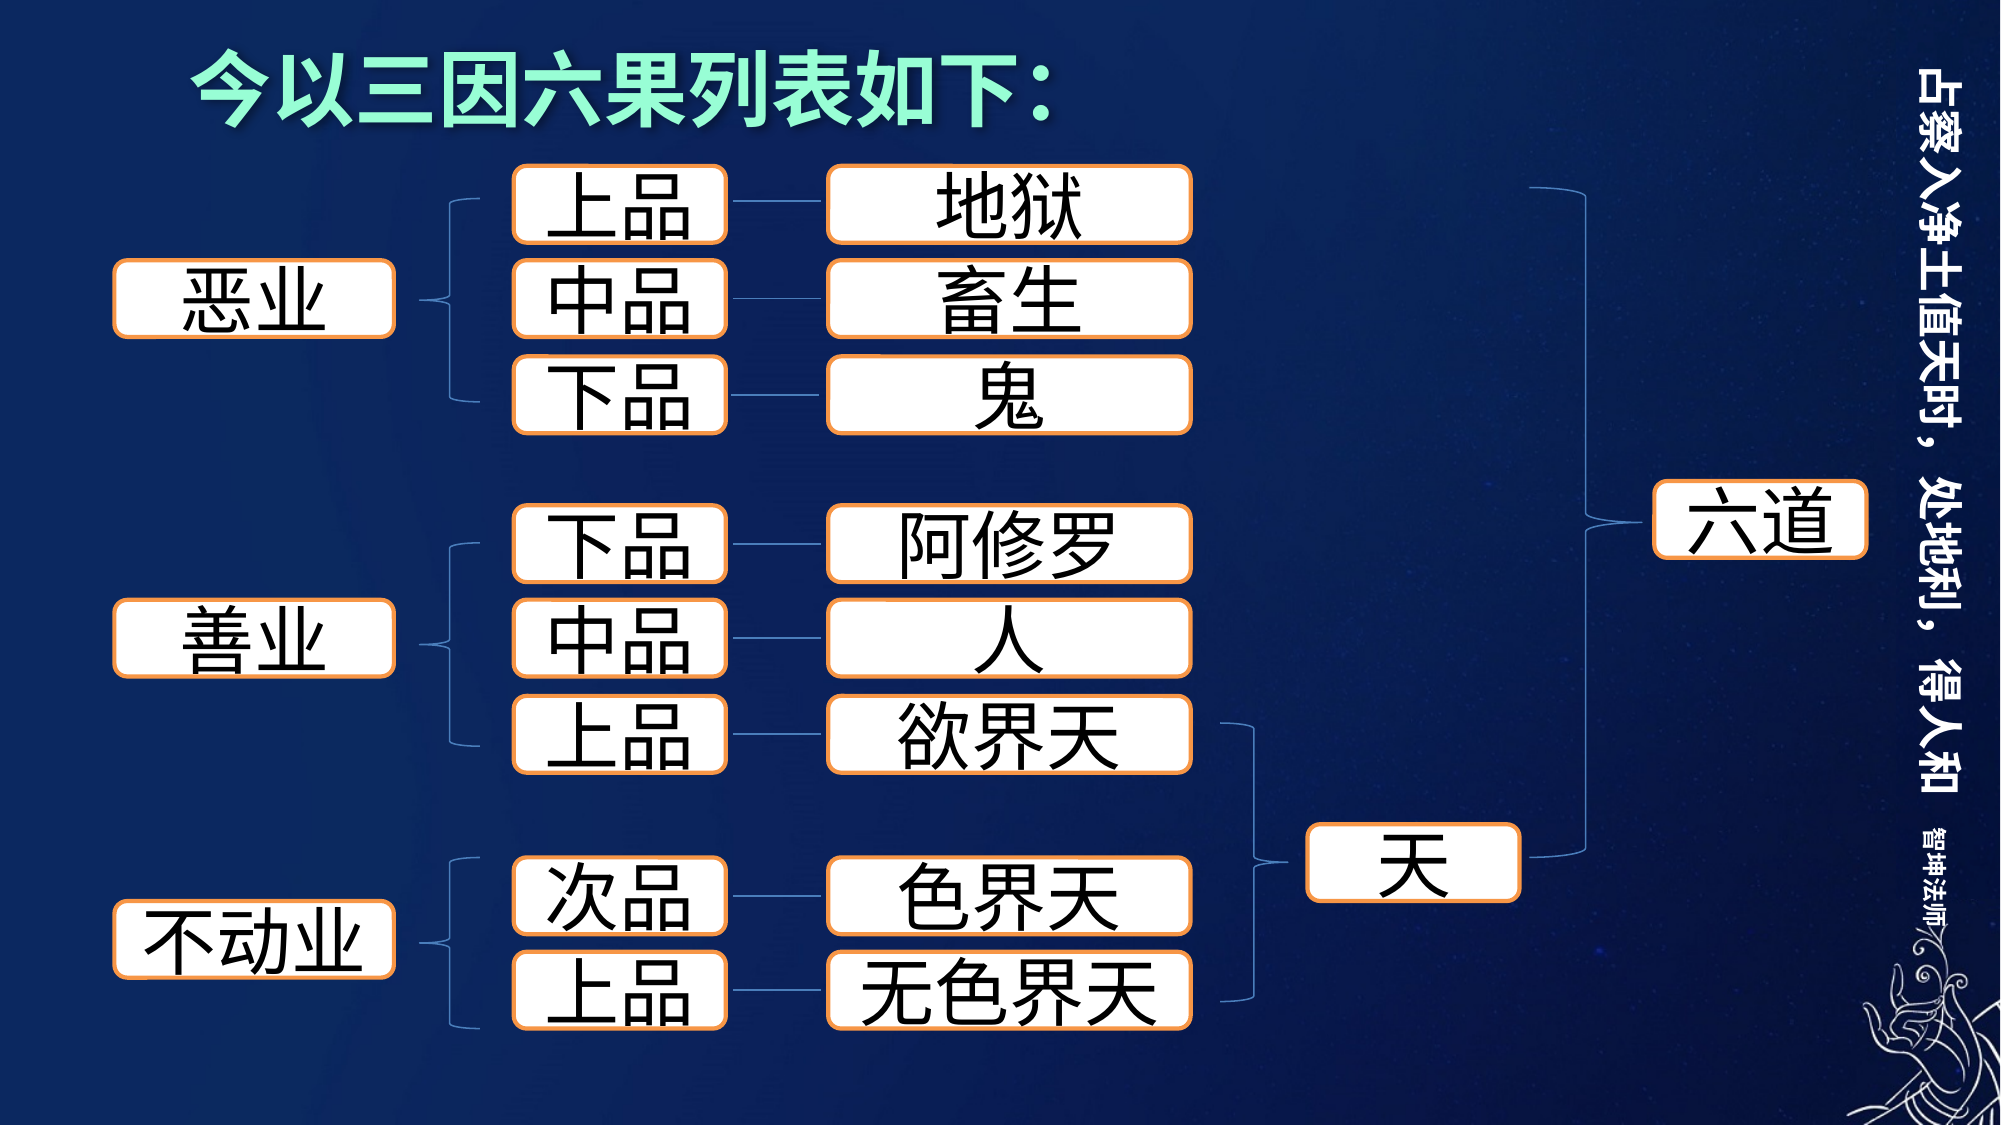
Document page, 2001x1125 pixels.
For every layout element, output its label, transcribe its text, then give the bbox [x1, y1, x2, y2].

list 今以三因六果列表如下： [23, 25, 1914, 1103]
text_box 上品 [511, 949, 728, 1031]
text_box 中品 [511, 597, 728, 679]
text_box 阿修罗 [826, 503, 1193, 585]
text_box [1529, 186, 1643, 859]
text_box 天 [1305, 822, 1522, 904]
text_box 色界天 [826, 855, 1193, 937]
text_box 畜生 [826, 258, 1193, 340]
text_box [418, 197, 480, 403]
text_box 不动业 [112, 898, 396, 980]
text_box 上品 [511, 693, 728, 775]
text_box 善业 [112, 597, 396, 679]
text_box 上品 [511, 163, 728, 245]
text_box 六道 [1652, 478, 1869, 560]
text_box 欲界天 [826, 693, 1193, 775]
text_box 人 [826, 597, 1193, 679]
text_box [418, 542, 480, 747]
text_box [1220, 722, 1289, 1003]
text_box 次品 [511, 855, 728, 937]
text_box 无色界天 [826, 949, 1193, 1031]
text_box 恶业 [112, 258, 396, 340]
text_box 下品 [511, 354, 728, 436]
text_box 鬼 [826, 354, 1193, 436]
text_box 下品 [511, 503, 728, 585]
text_box 中品 [511, 258, 728, 340]
text_box 地狱 [826, 163, 1193, 245]
text_box [418, 856, 480, 1030]
picture [0, 0, 2001, 1125]
